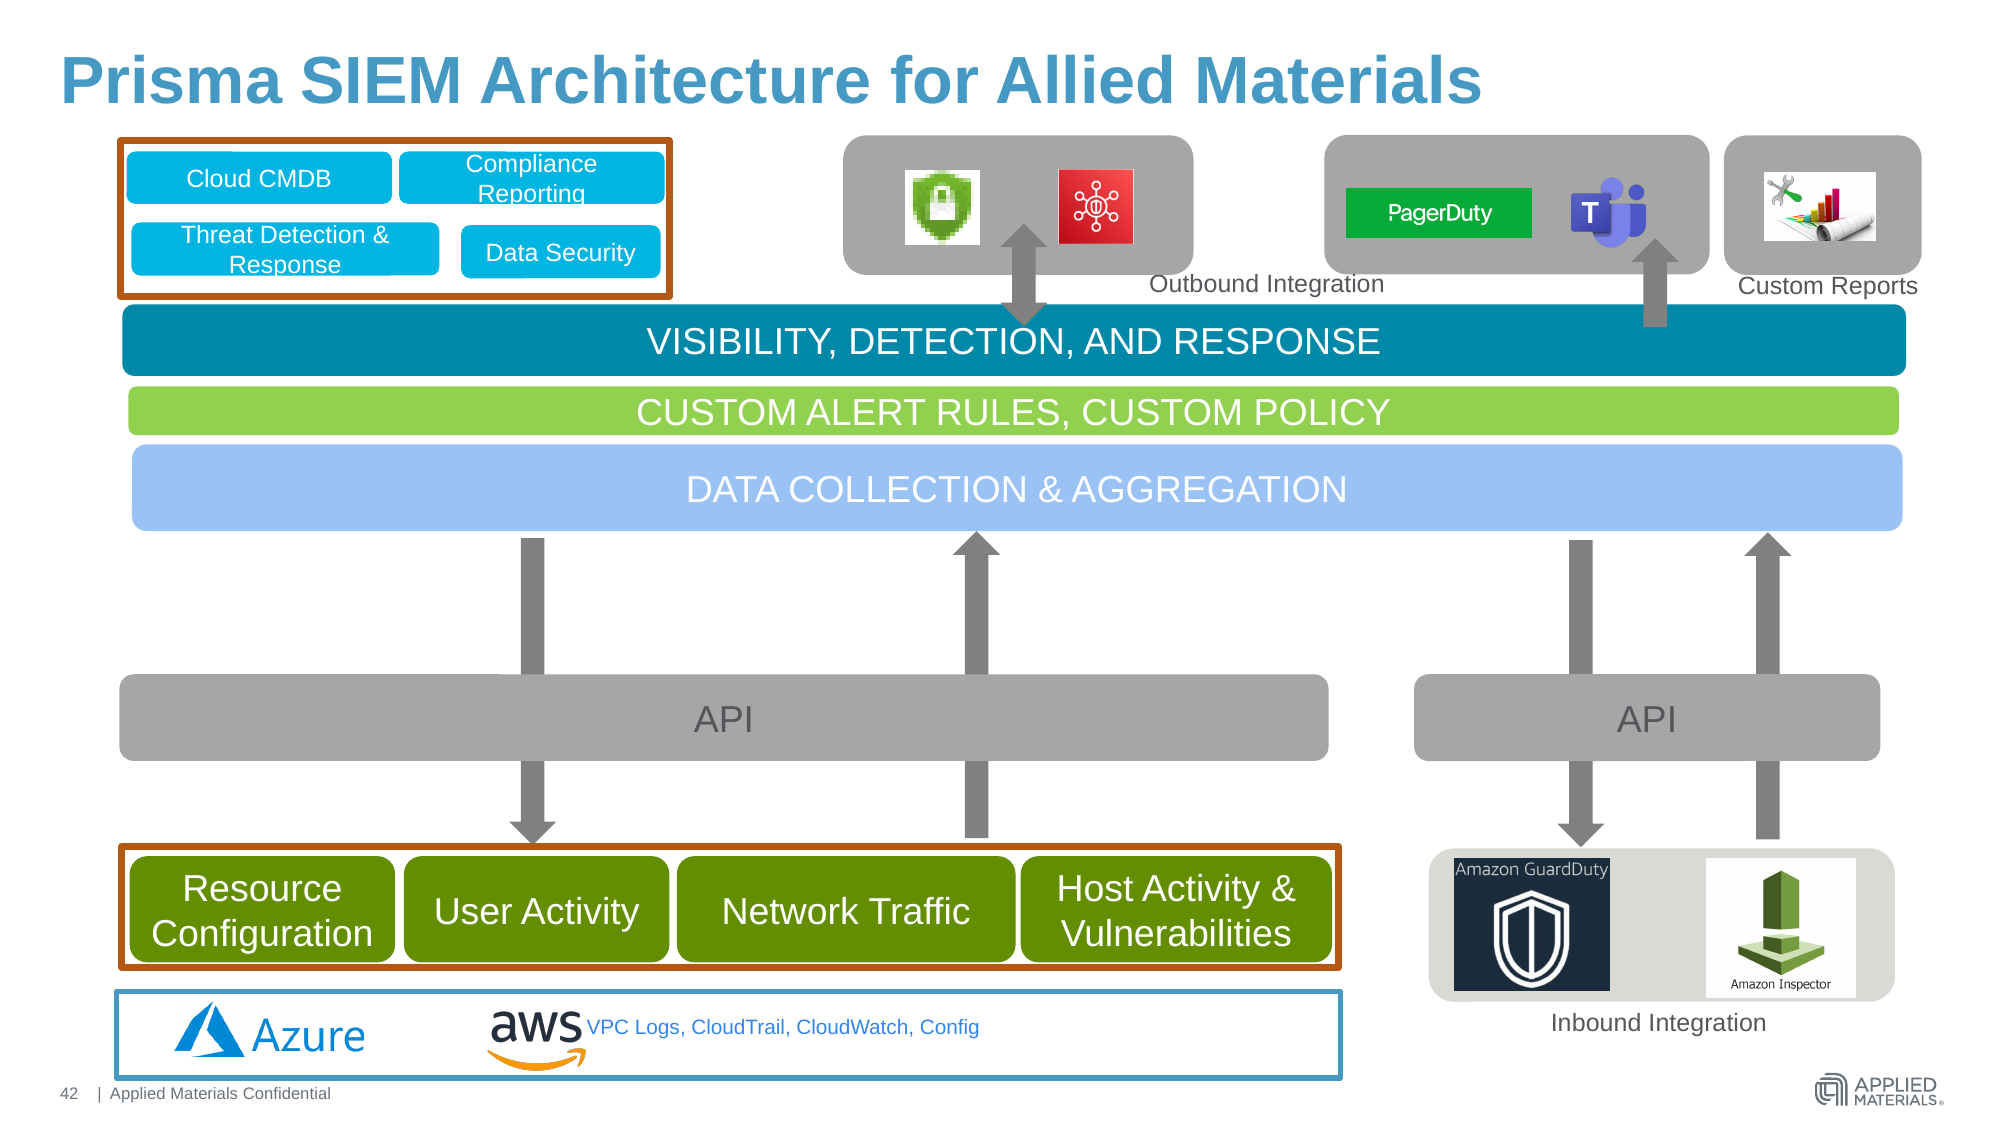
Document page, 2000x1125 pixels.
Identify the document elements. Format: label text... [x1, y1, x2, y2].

text_box [1426, 846, 1898, 1004]
text_box [1555, 764, 1607, 846]
text_box Cloud CMDB [124, 149, 395, 206]
text_box Compliance Reporting [396, 149, 667, 206]
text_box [121, 846, 1339, 968]
picture [487, 1011, 586, 1071]
title Prisma SIEM Architecture for Allied Materials [45, 29, 1925, 126]
text_box [1566, 538, 1595, 672]
slide_number 42 [45, 1078, 165, 1106]
text_box [998, 221, 1050, 329]
text_box [1641, 273, 1670, 330]
picture [1058, 169, 1134, 244]
text_box API [117, 672, 1331, 764]
text_box VISIBILITY, DETECTION, AND RESPONSE [120, 302, 1909, 378]
picture [1454, 858, 1610, 991]
text_box Threat Detection & Response [129, 220, 442, 278]
text_box [1721, 133, 1924, 261]
text_box CUSTOM ALERT RULES, CUSTOM POLICY [126, 384, 1902, 438]
text_box VPC Logs, CloudTrail, CloudWatch, Config [571, 1006, 995, 1047]
picture [1346, 160, 1687, 265]
text_box [962, 764, 991, 841]
text_box [951, 534, 1003, 672]
text_box [118, 139, 672, 298]
text_box [114, 989, 1342, 1080]
picture [1763, 172, 1876, 241]
text_box [841, 133, 1196, 277]
text_box API [1411, 672, 1883, 764]
text_box Outbound Integration [1134, 260, 1401, 305]
picture [1706, 858, 1856, 998]
text_box DATA COLLECTION & AGGREGATION [129, 442, 1905, 534]
text_box [1742, 534, 1794, 672]
text_box [507, 764, 559, 843]
text_box [518, 535, 547, 672]
text_box [1754, 764, 1782, 842]
picture [904, 170, 980, 245]
text_box [1322, 132, 1712, 277]
text_box Data Security [459, 223, 663, 281]
text_box Custom Reports [1723, 261, 1934, 307]
picture [173, 1001, 364, 1057]
text_box Inbound Integration [1536, 998, 1783, 1044]
